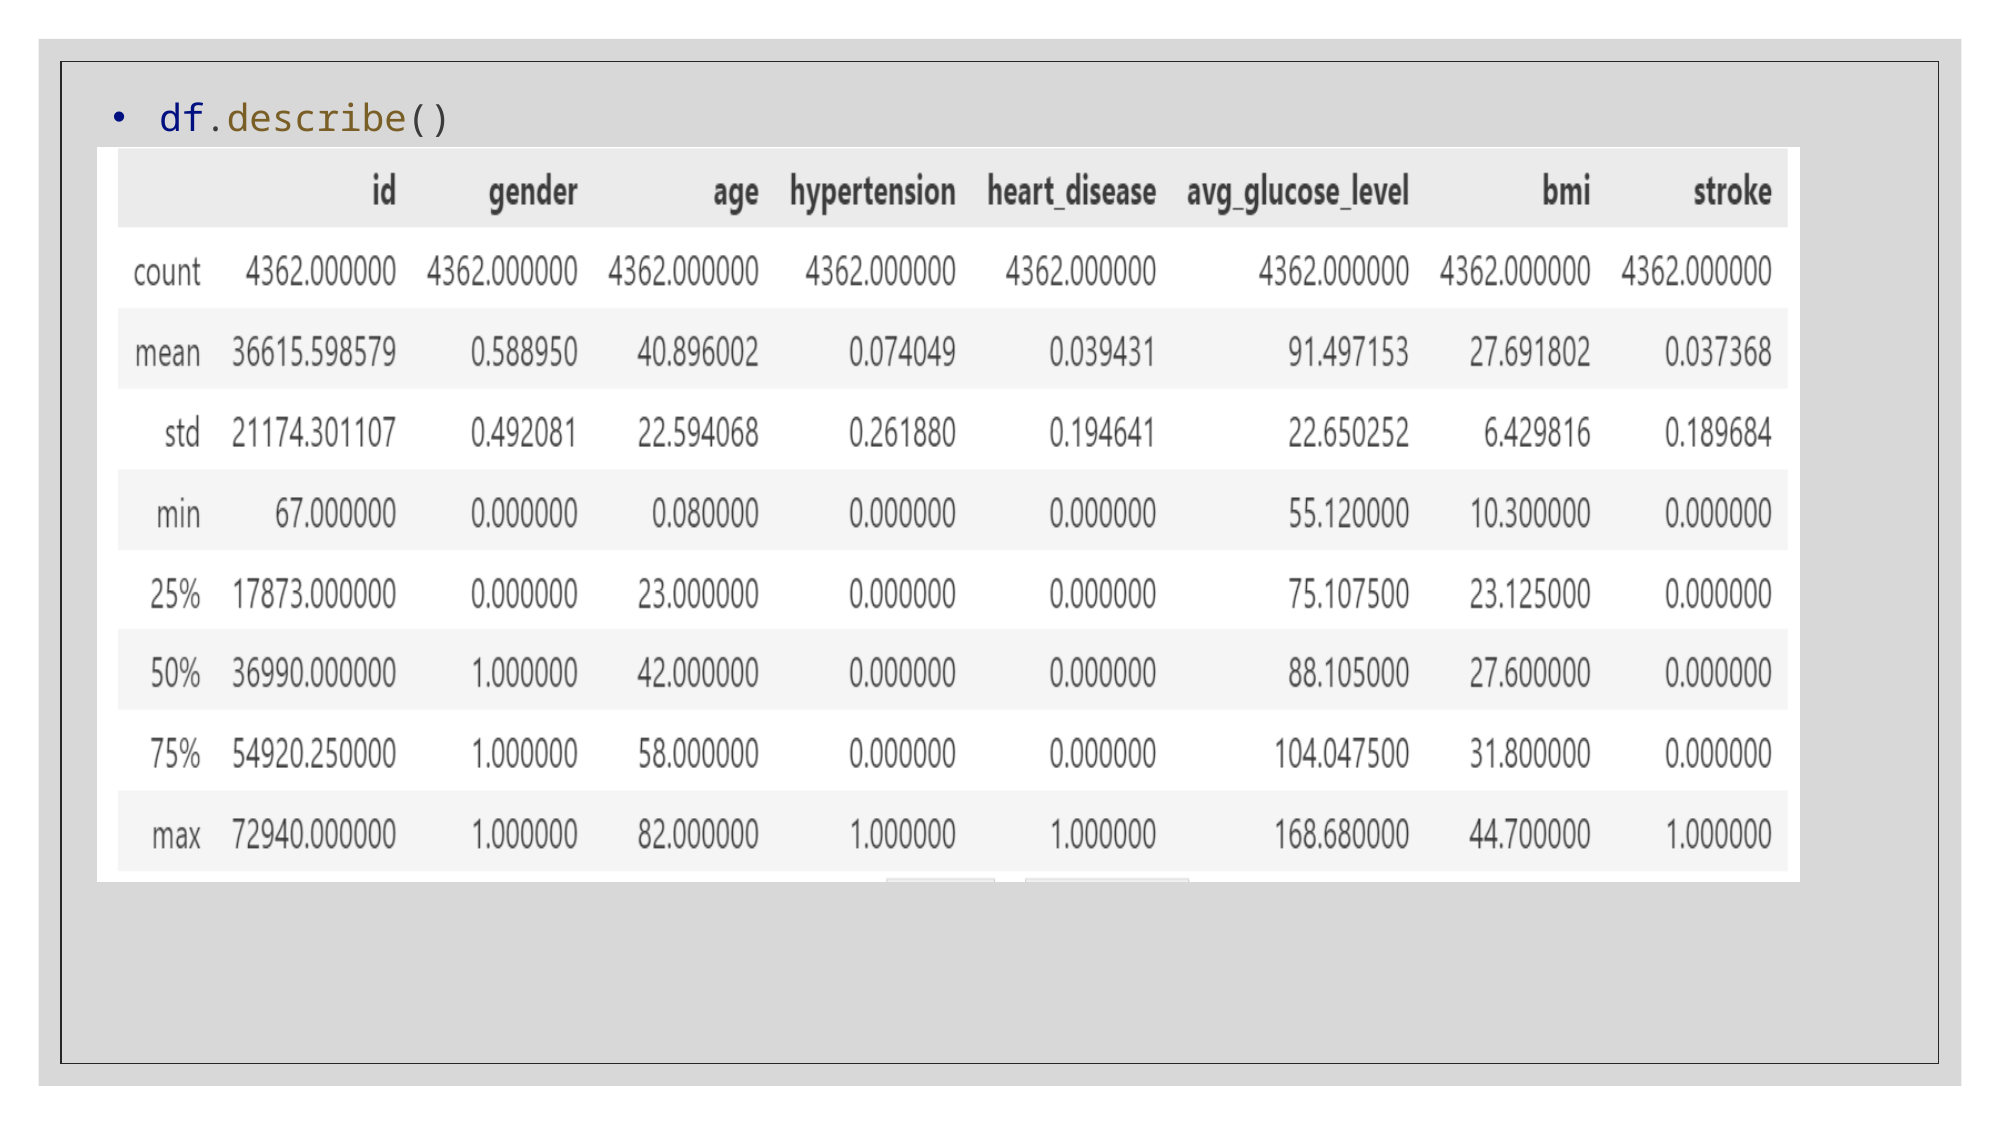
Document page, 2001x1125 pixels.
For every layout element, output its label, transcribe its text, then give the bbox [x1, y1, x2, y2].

picture [97, 147, 1800, 882]
text_box df.describe() [97, 86, 1098, 143]
